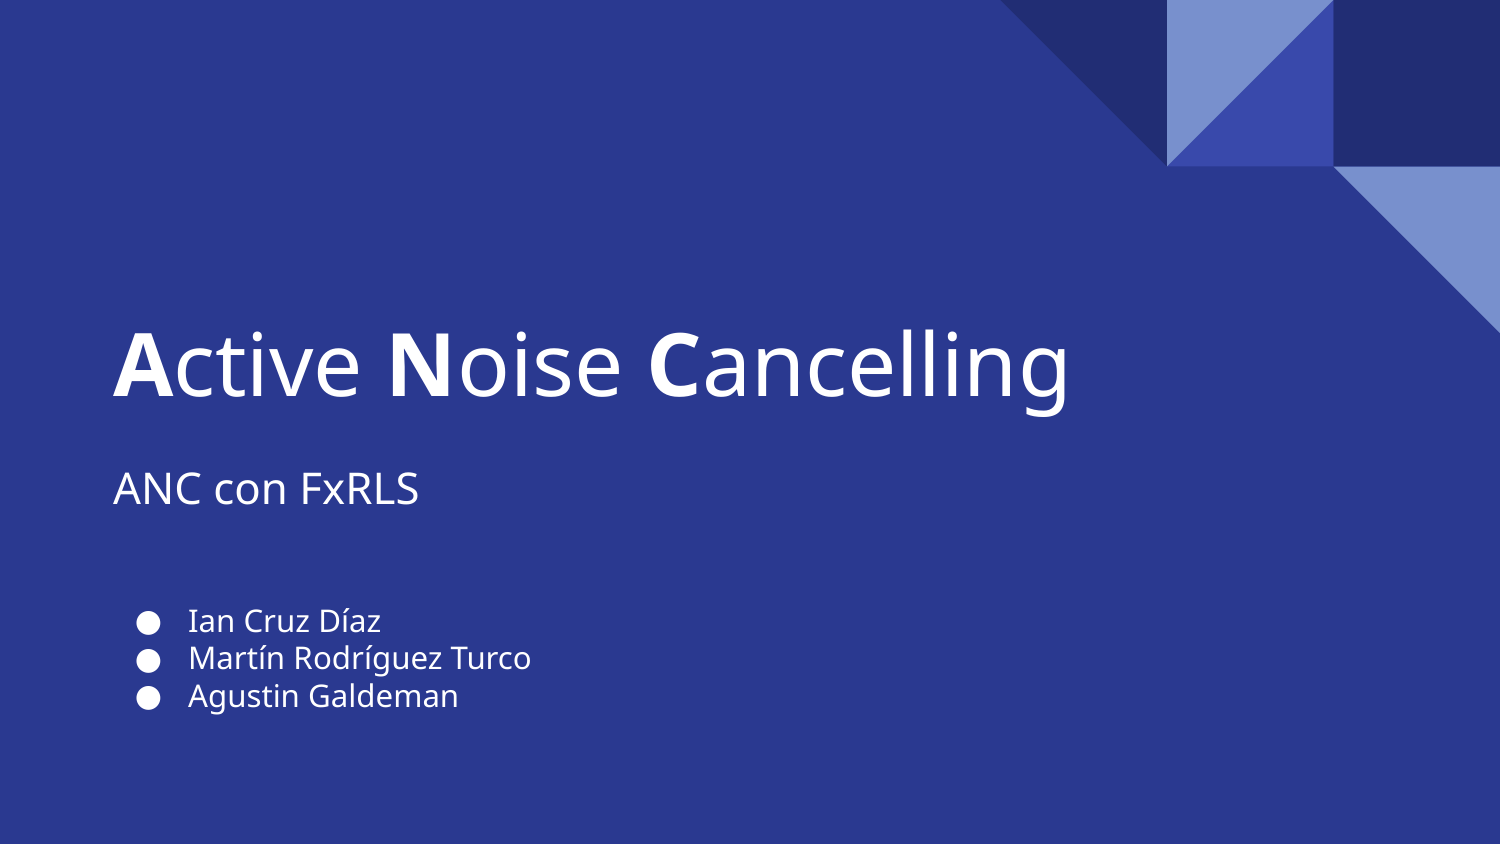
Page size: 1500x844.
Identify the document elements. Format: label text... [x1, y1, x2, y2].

subtitle ANC con FxRLS [98, 445, 1474, 517]
text_box Ian Cruz Díaz Martín Rodríguez Turco Agustin Galdeman [98, 585, 567, 761]
title Active Noise Cancelling [98, 291, 1447, 429]
